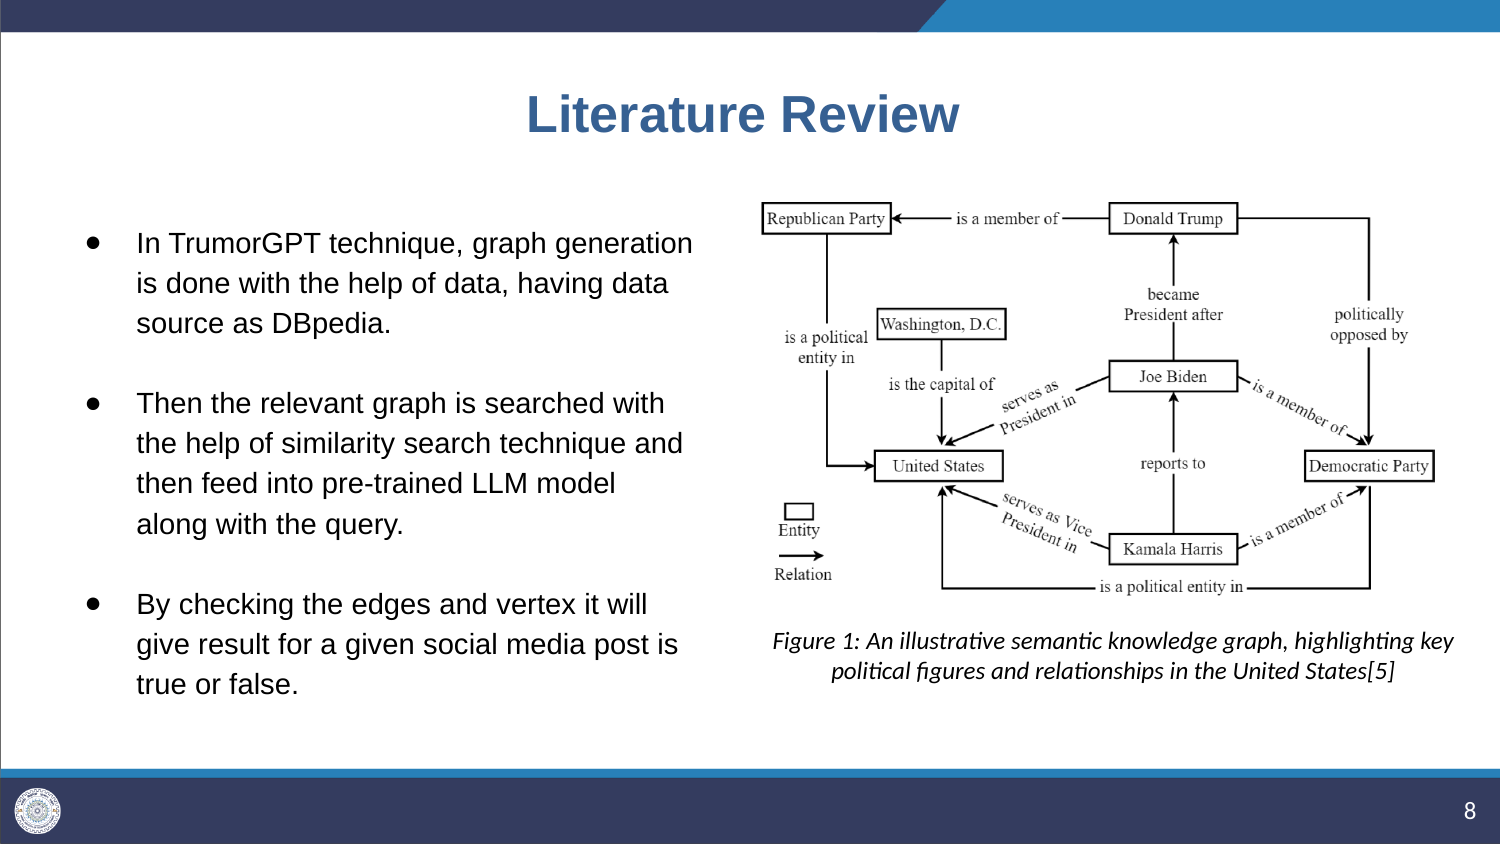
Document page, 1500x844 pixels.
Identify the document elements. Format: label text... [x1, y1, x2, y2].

picture [0, 0, 1500, 844]
text_box In TrumorGPT technique, graph generation is done with the help of data, having data source as DBpedia. Then the relevant graph is searched with the help of similarity search technique and then feed into pre-trained LLM model along with the query. By checking the edges and vertex it will give result for a given social media post is true or false. [46, 211, 711, 709]
slide_number ‹#› [1141, 787, 1492, 833]
text_box Figure 1: An illustrative semantic knowledge graph, highlighting key political figures and relationships in the United States[5] [750, 609, 1478, 700]
title Literature Review [75, 33, 1425, 175]
